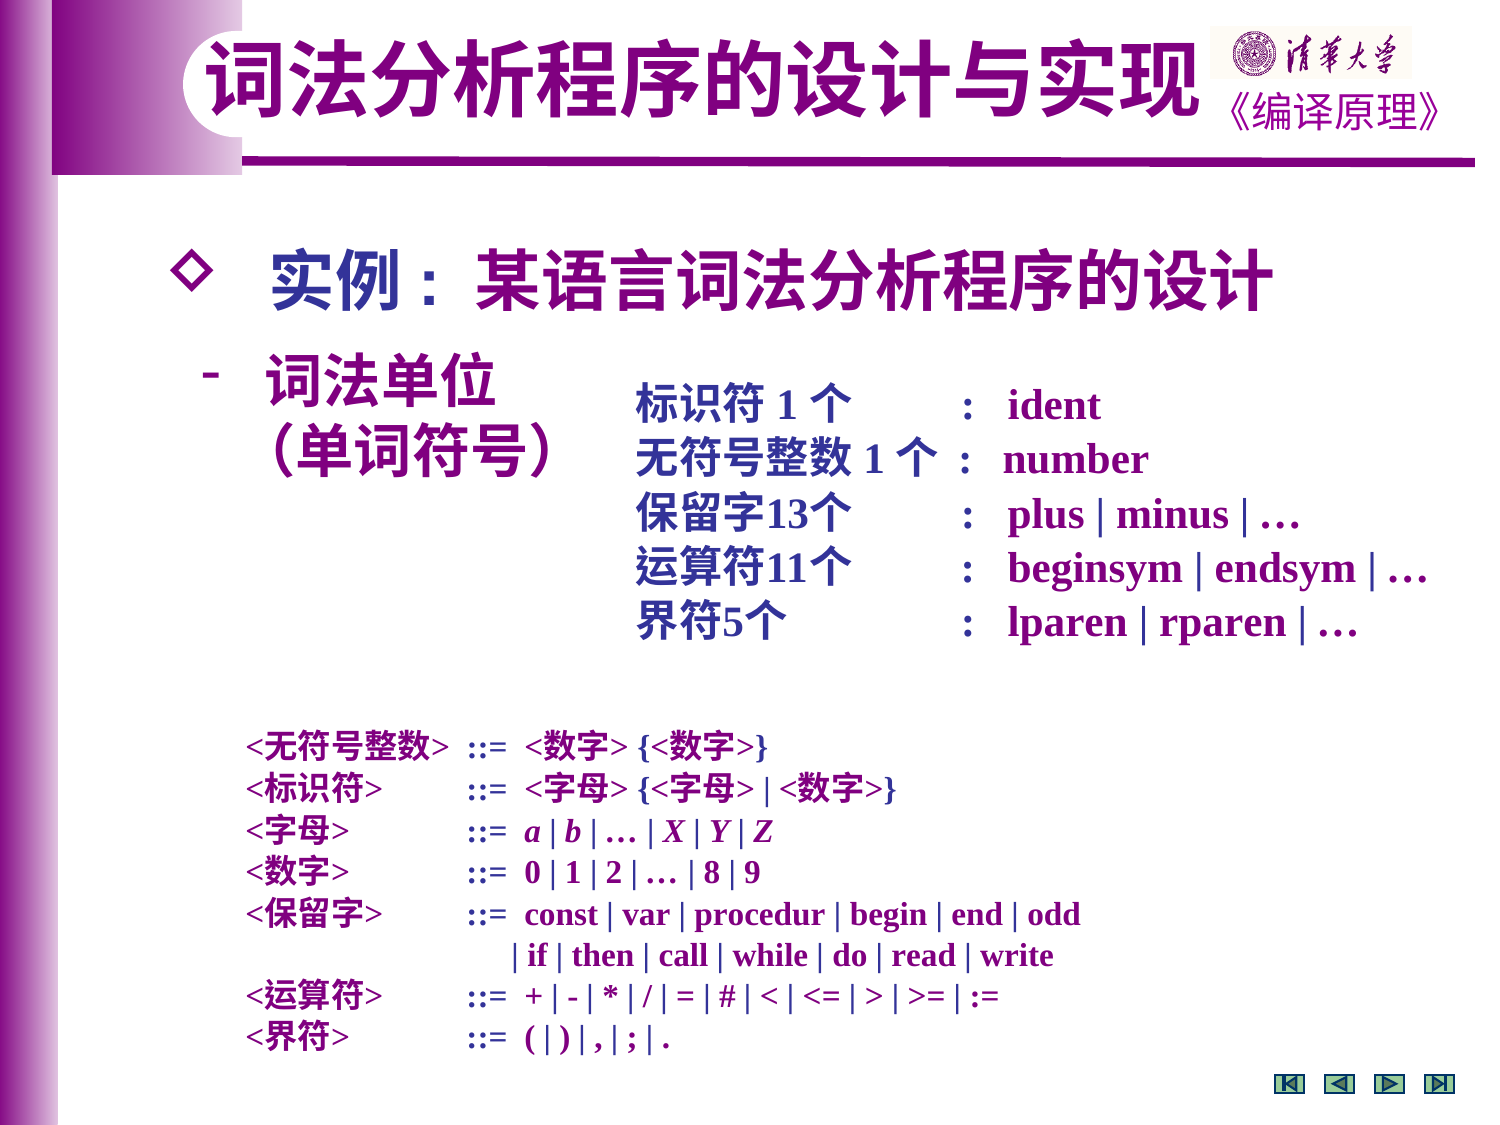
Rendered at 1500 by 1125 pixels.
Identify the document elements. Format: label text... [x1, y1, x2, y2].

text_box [241, 720, 1093, 1063]
text_box [1424, 1074, 1455, 1093]
text_box 实例: 某语言词法分析程序的设计 词法单位 （单词符号） [147, 231, 1377, 492]
text_box [1274, 1074, 1305, 1093]
text_box 词法分析程序的设计与实现 [171, 31, 1234, 136]
picture [1210, 26, 1412, 79]
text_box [631, 370, 1436, 654]
text_box [1374, 1074, 1405, 1093]
text_box [1324, 1074, 1355, 1093]
